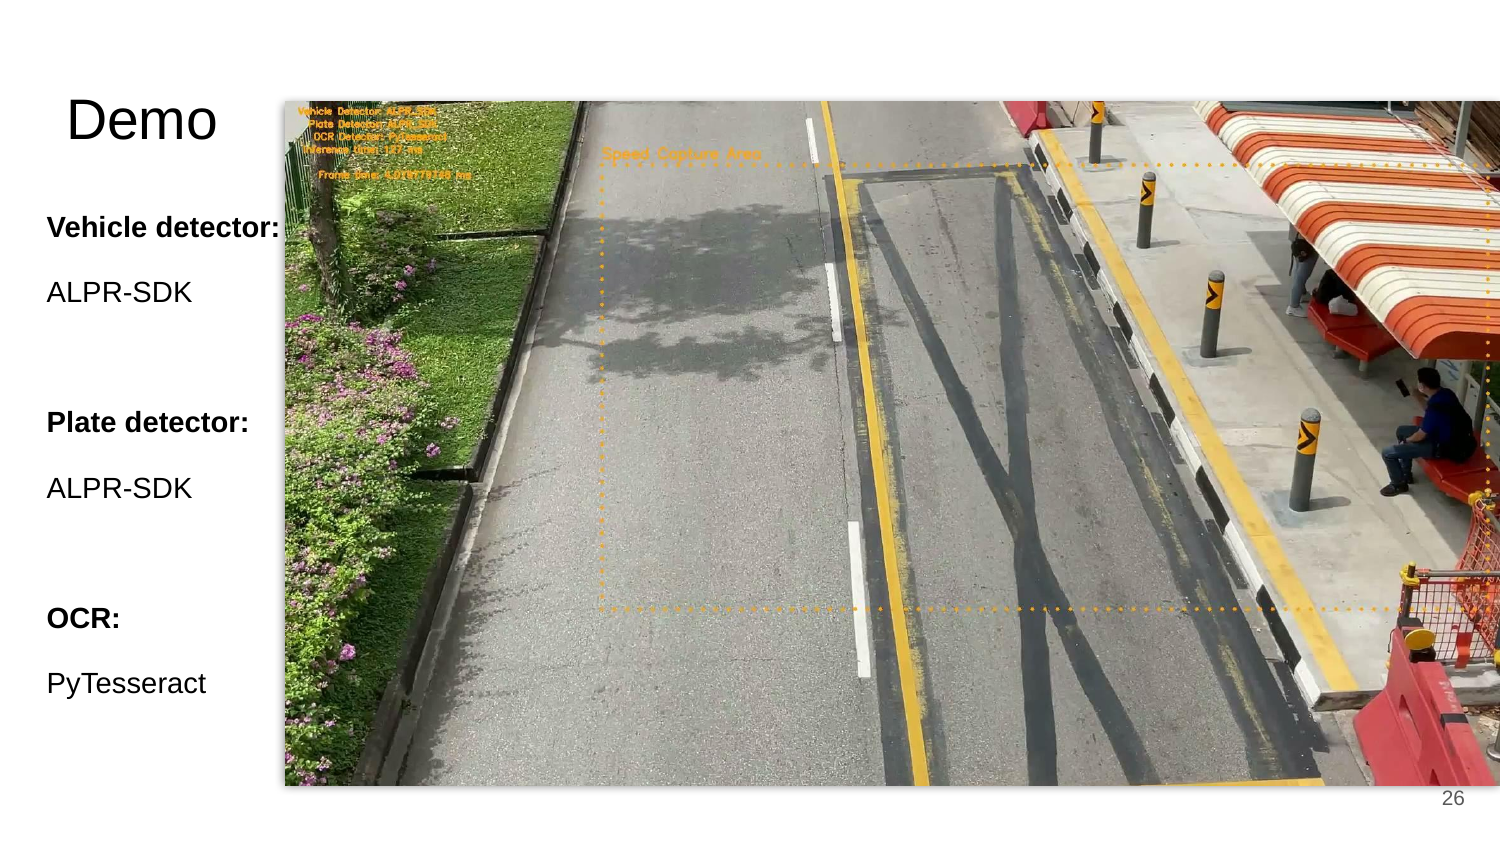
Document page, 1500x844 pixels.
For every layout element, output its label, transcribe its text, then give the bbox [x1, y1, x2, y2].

slide_number ‹#› [1389, 794, 1480, 830]
list Vehicle detector: ALPR-SDK Plate detector: ALPR-SDK OCR: PyTesseract [31, 188, 277, 749]
title Demo [51, 72, 1449, 167]
picture [284, 101, 1500, 786]
